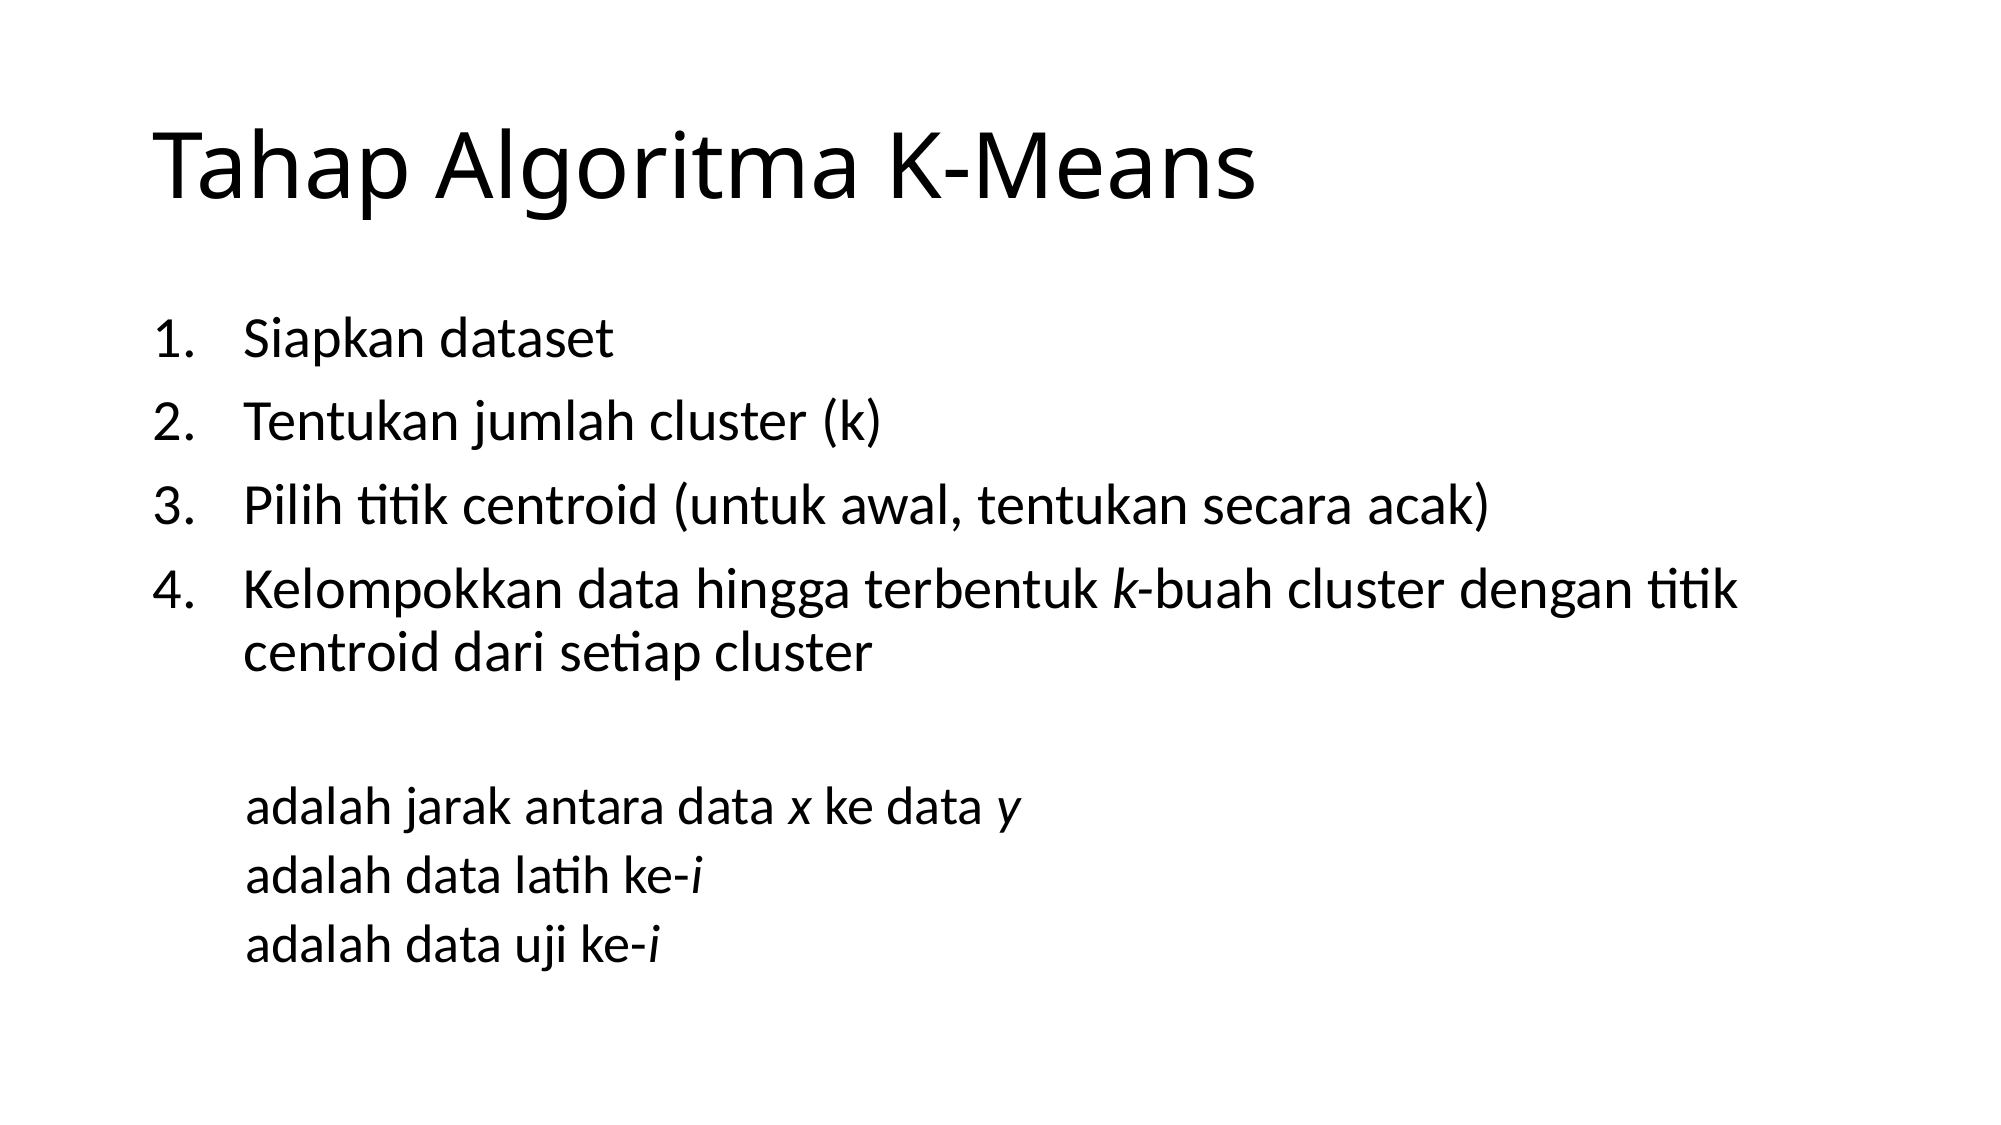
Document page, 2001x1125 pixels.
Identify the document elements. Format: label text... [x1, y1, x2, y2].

title Tahap Algoritma K-Means [137, 59, 1863, 278]
